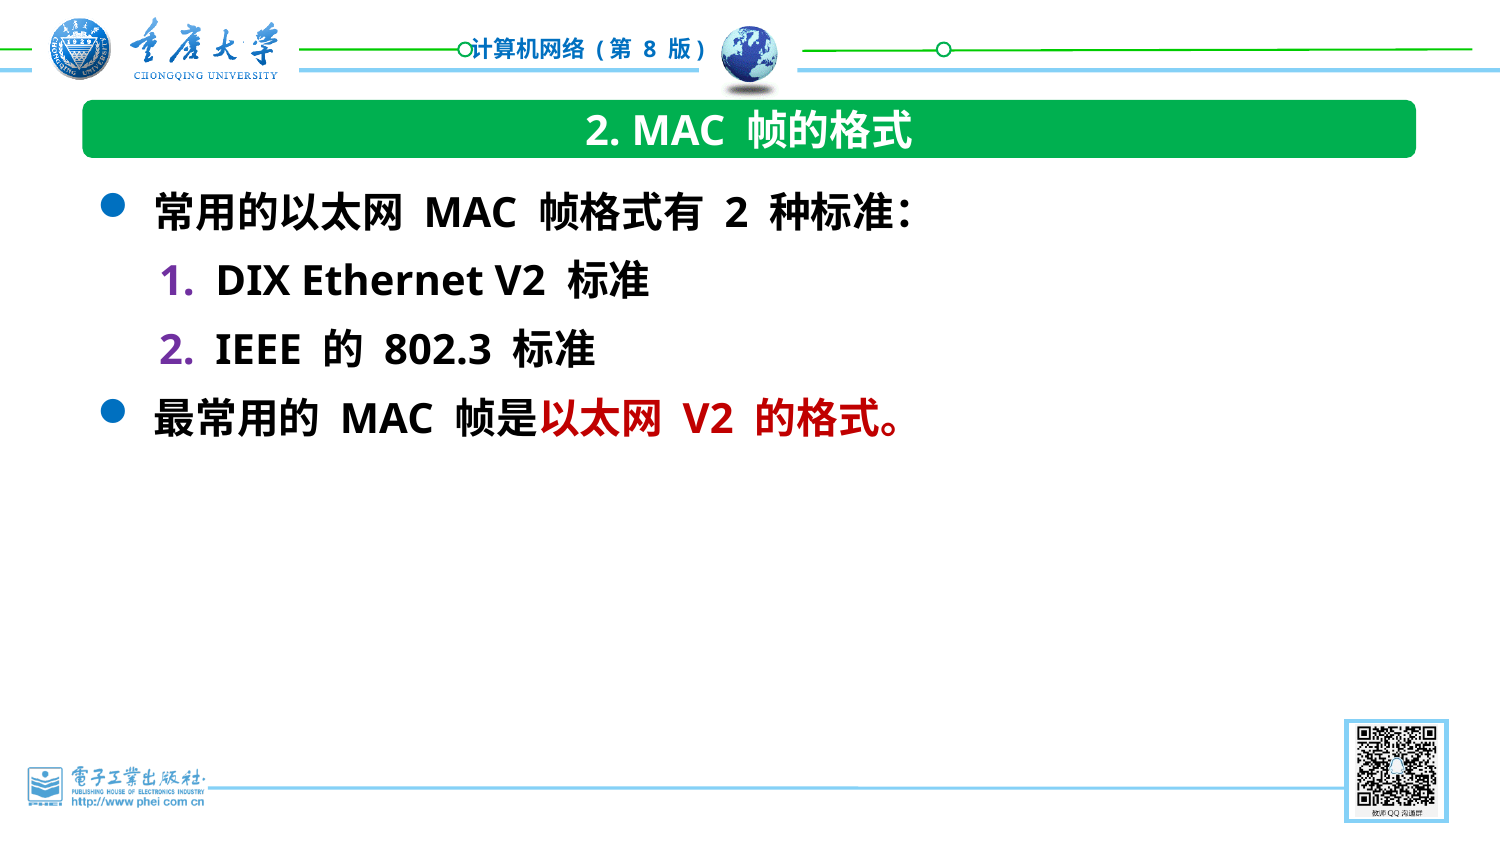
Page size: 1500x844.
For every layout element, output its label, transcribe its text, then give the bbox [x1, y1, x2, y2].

text_box 2. MAC 帧的格式 [570, 96, 929, 161]
picture [23, 764, 208, 809]
text_box 常用的以太网 MAC 帧格式有 2 种标准： DIX Ethernet V2 标准 IEEE 的 802.3 标准 最常用的 MAC 帧是以太网 V2 的格式。 [82, 159, 1344, 449]
picture [32, 0, 299, 91]
text_box [929, 99, 1417, 158]
picture [1355, 724, 1438, 817]
text_box [82, 99, 570, 158]
picture [719, 24, 779, 96]
